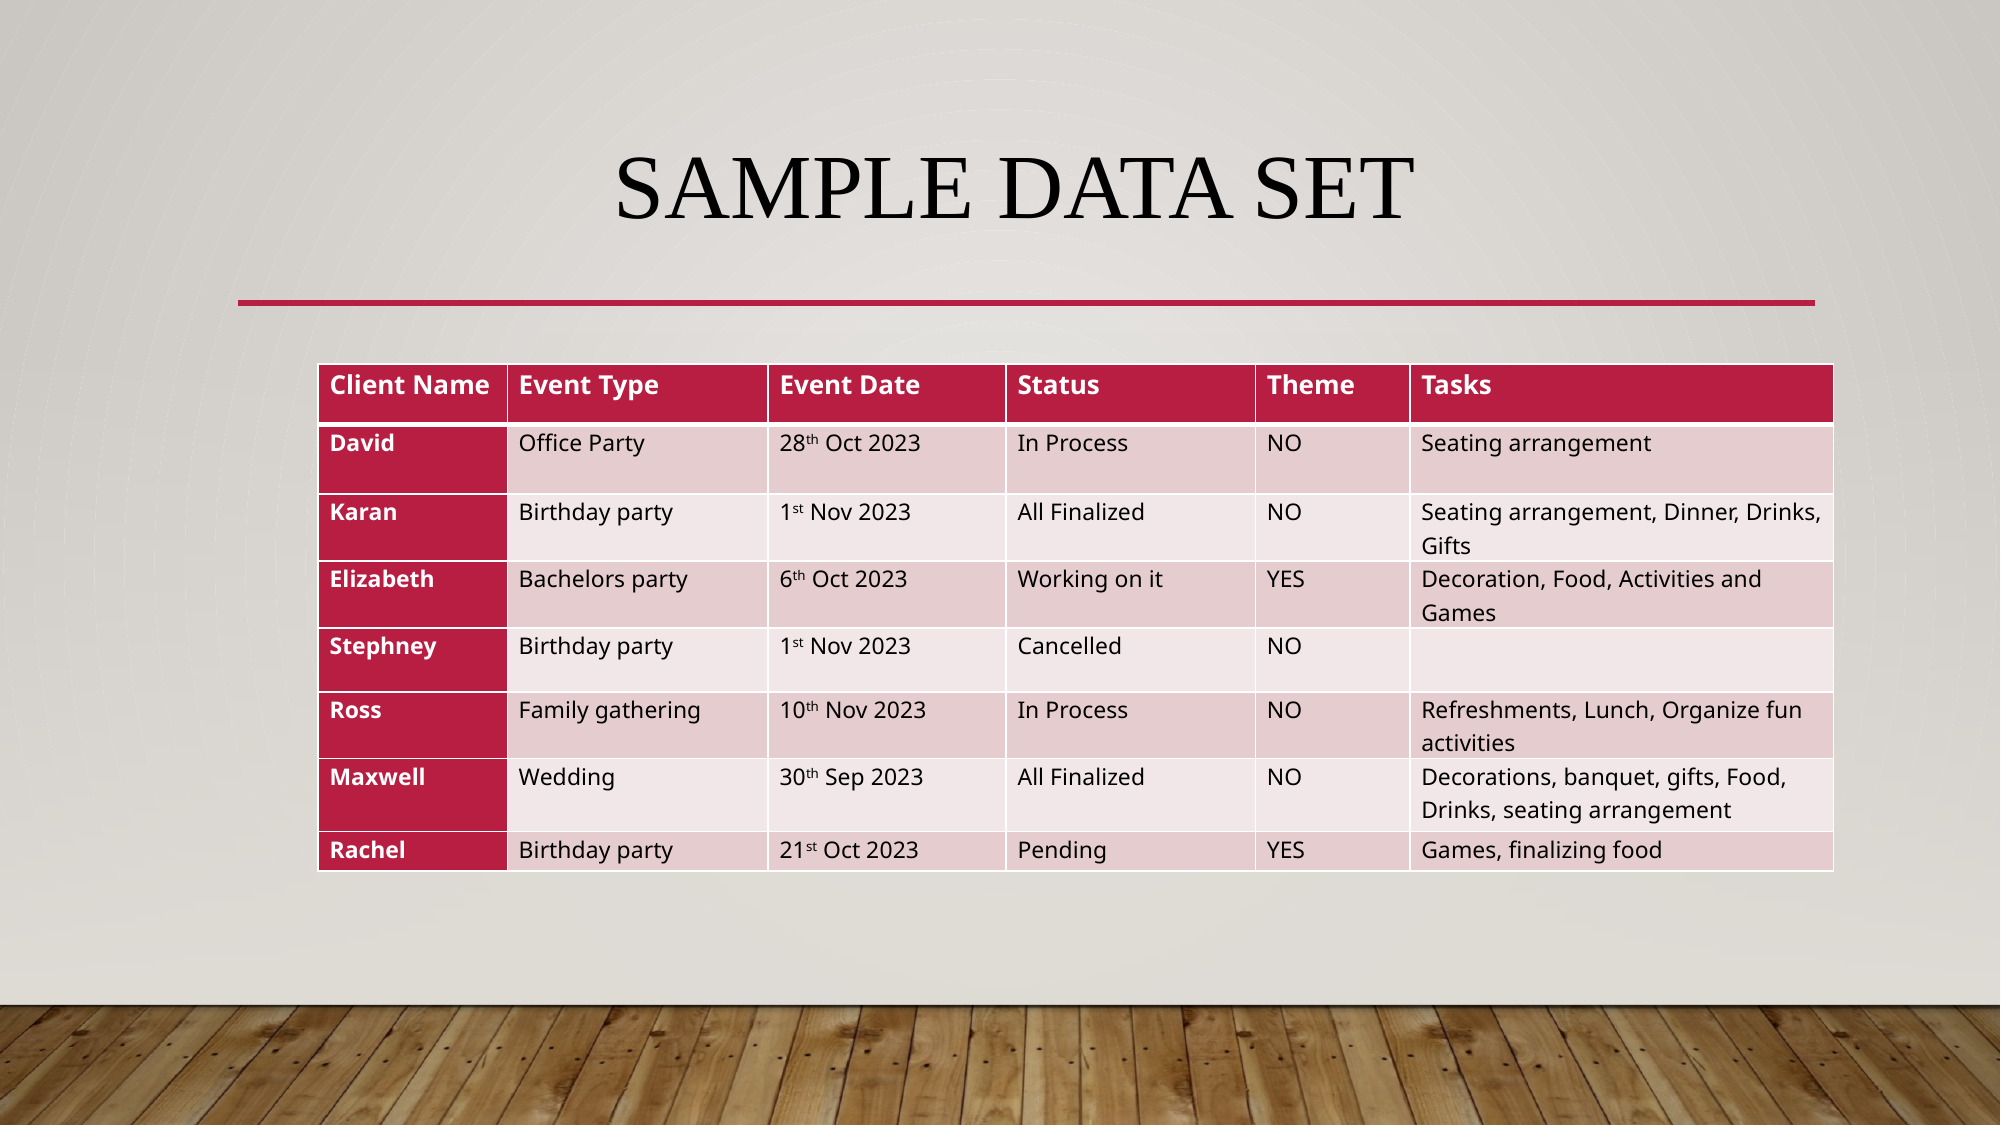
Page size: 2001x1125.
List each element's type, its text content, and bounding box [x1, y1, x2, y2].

table_cell YES [1256, 562, 1409, 627]
table_cell Stephney [319, 629, 507, 691]
table_cell Decorations, banquet, gifts, Food, Drinks, seating arrangement [1411, 759, 1833, 831]
table_cell 6th Oct 2023 [769, 562, 1005, 627]
table_cell 10th Nov 2023 [769, 693, 1005, 758]
table_cell Maxwell [319, 759, 507, 831]
table_cell 1st Nov 2023 [769, 629, 1005, 691]
table_cell In Process [1007, 693, 1255, 758]
table_cell 28th Oct 2023 [769, 427, 1005, 493]
table_cell Seating arrangement, Dinner, Drinks, Gifts [1411, 495, 1833, 560]
table_cell Seating arrangement [1411, 427, 1833, 493]
table_cell Elizabeth [319, 562, 507, 627]
table_cell NO [1256, 629, 1409, 691]
table_cell 21st Oct 2023 [769, 832, 1005, 870]
table_cell All Finalized [1007, 495, 1255, 560]
table_cell Birthday party [508, 832, 767, 870]
table_cell Wedding [508, 759, 767, 831]
table_cell YES [1256, 832, 1409, 870]
table_cell Family gathering [508, 693, 767, 758]
table_cell David [319, 427, 507, 493]
table_cell [1411, 629, 1833, 691]
table_cell Decoration, Food, Activities and Games [1411, 562, 1833, 627]
table_cell NO [1256, 759, 1409, 831]
table_cell Working on it [1007, 562, 1255, 627]
table_header Tasks [1411, 365, 1833, 422]
table_cell Birthday party [508, 629, 767, 691]
table_cell Cancelled [1007, 629, 1255, 691]
picture [0, 1005, 2000, 1125]
table_cell Birthday party [508, 495, 767, 560]
table_cell Rachel [319, 832, 507, 870]
table_header Event Date [769, 365, 1005, 422]
table_cell NO [1256, 693, 1409, 758]
table_header Status [1007, 365, 1255, 422]
table_cell All Finalized [1007, 759, 1255, 831]
table_header Theme [1256, 365, 1409, 422]
table_cell Games, finalizing food [1411, 832, 1833, 870]
table_cell Ross [319, 693, 507, 758]
table_cell Pending [1007, 832, 1255, 870]
title Sample Data set [238, 131, 1814, 305]
table_cell NO [1256, 495, 1409, 560]
table_cell NO [1256, 427, 1409, 493]
table_cell Refreshments, Lunch, Organize fun activities [1411, 693, 1833, 758]
table_header Event Type [508, 365, 767, 422]
table_cell Office Party [508, 427, 767, 493]
table_cell Karan [319, 495, 507, 560]
table_cell 1st Nov 2023 [769, 495, 1005, 560]
table_cell 30th Sep 2023 [769, 759, 1005, 831]
table_cell In Process [1007, 427, 1255, 493]
table_header Client Name [319, 365, 507, 422]
table_cell Bachelors party [508, 562, 767, 627]
